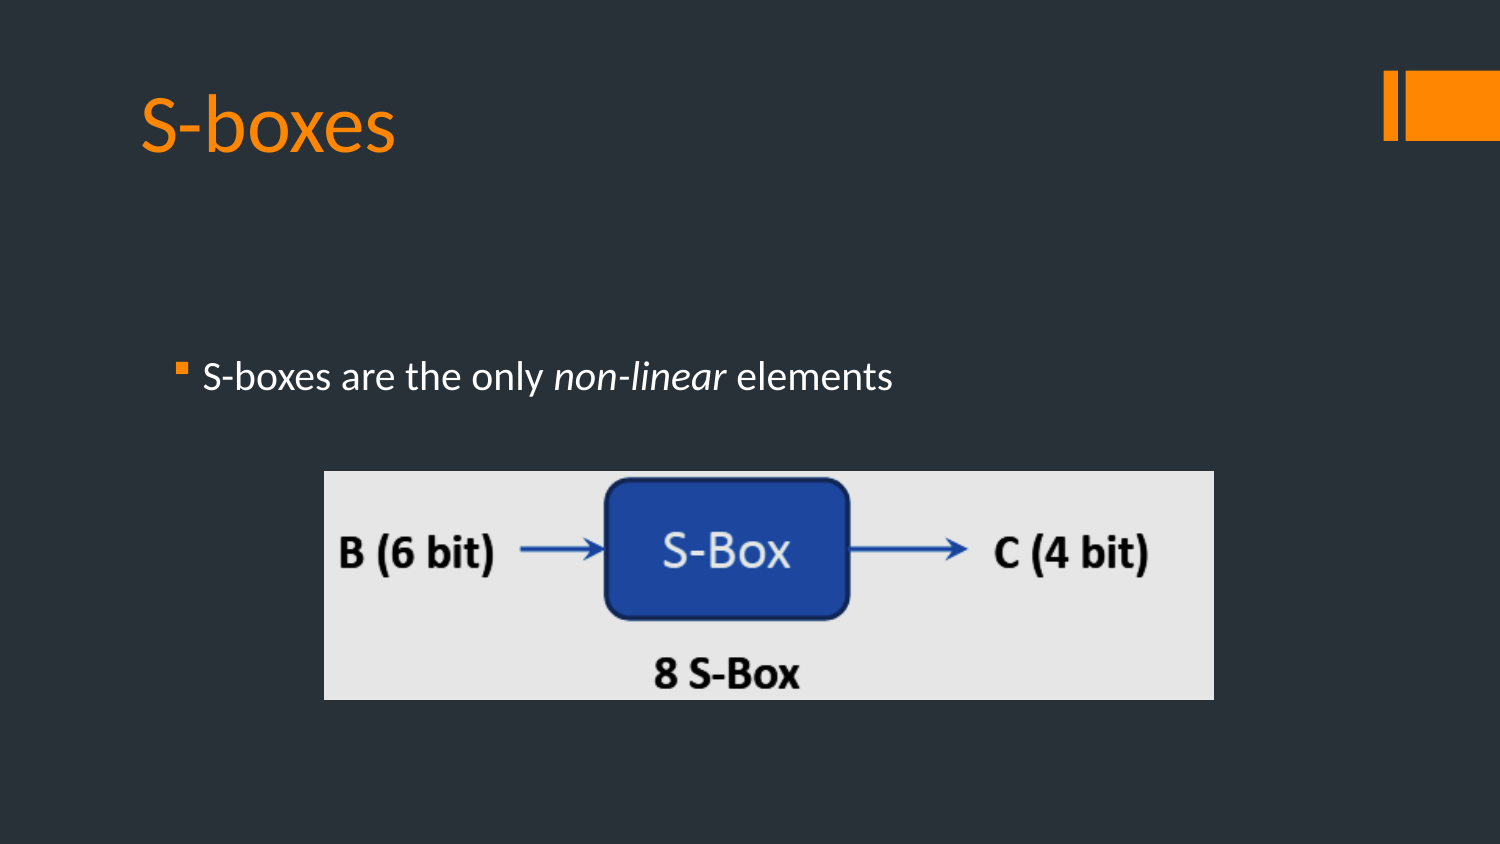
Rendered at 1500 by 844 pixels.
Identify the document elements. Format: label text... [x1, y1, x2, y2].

list S-boxes are the only non-linear elements [150, 340, 1350, 777]
title S-boxes [125, 34, 1325, 177]
picture [324, 471, 1215, 701]
